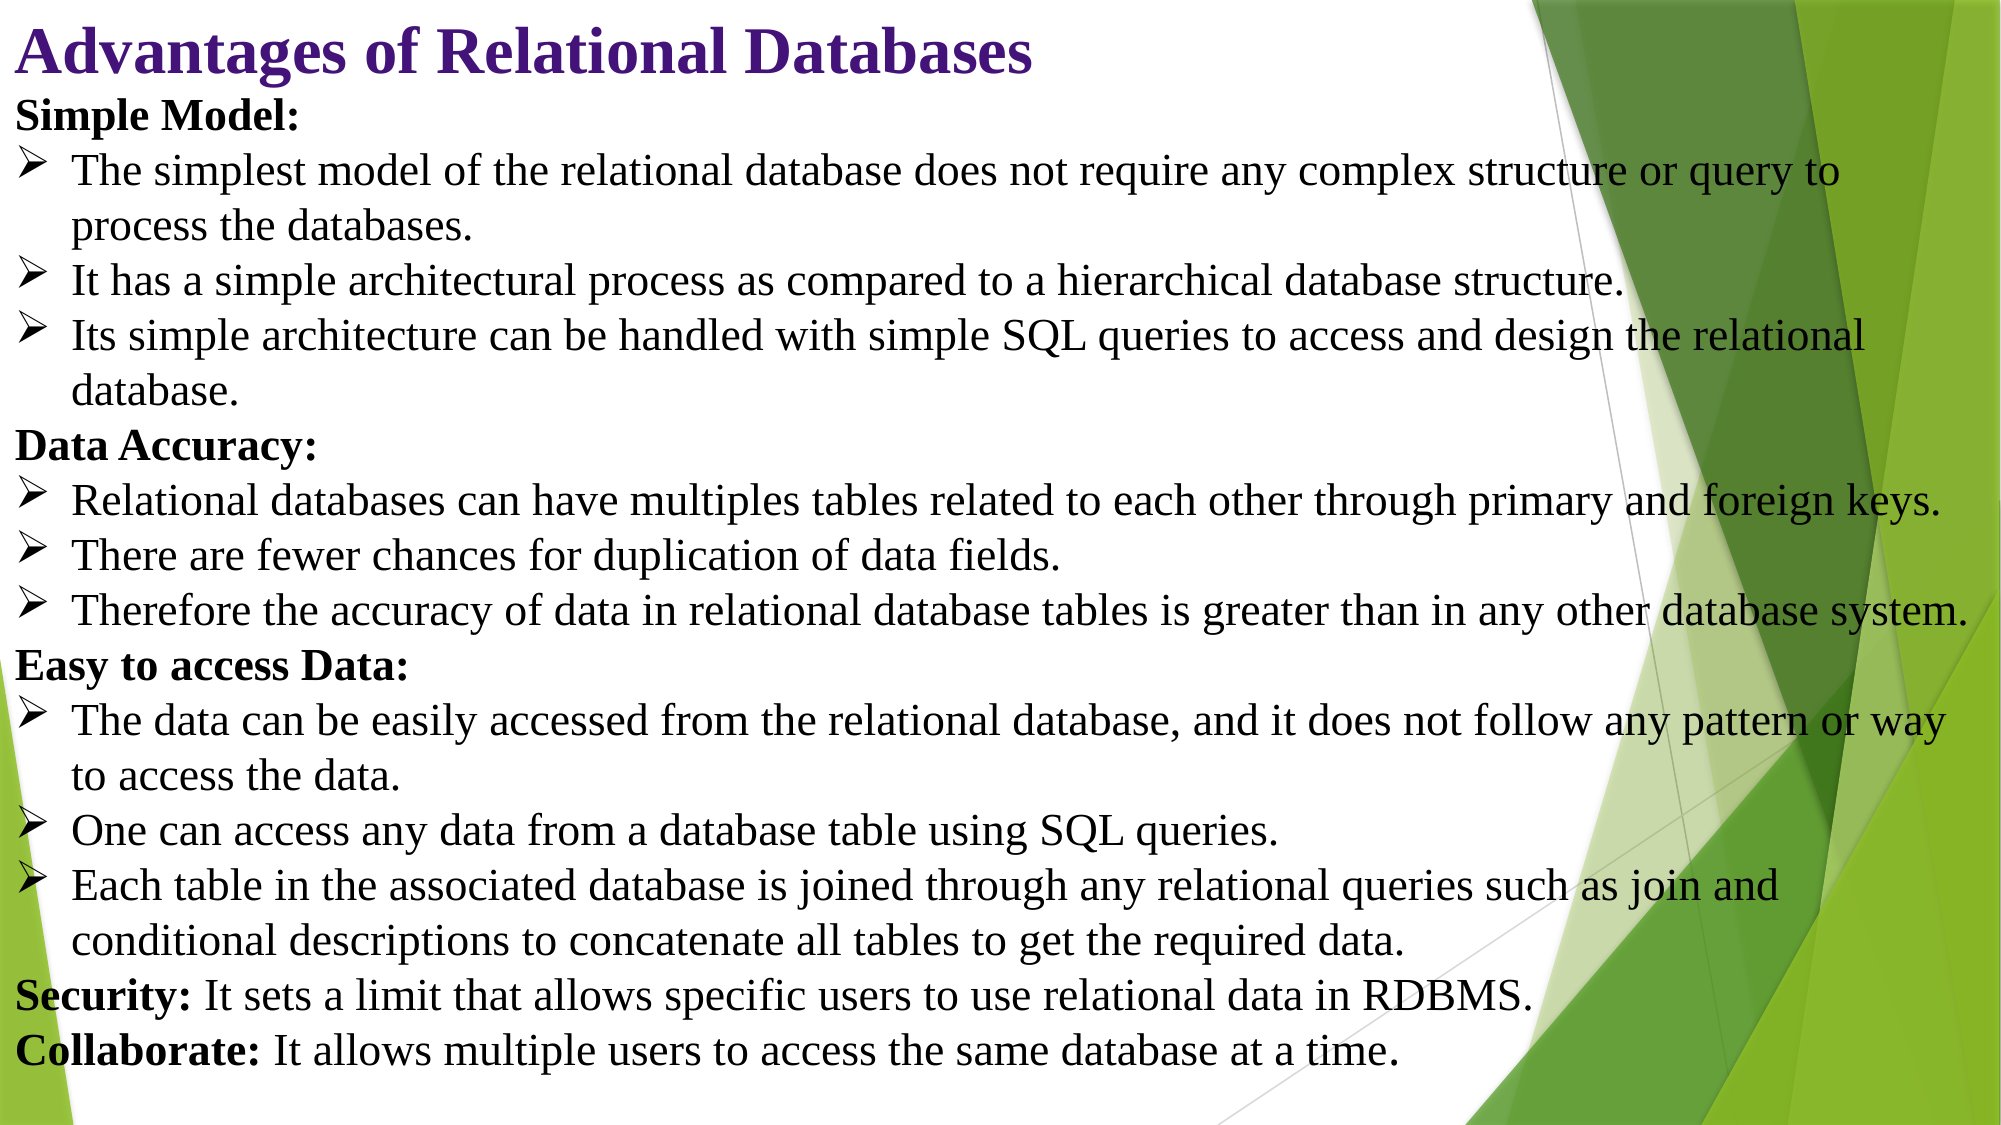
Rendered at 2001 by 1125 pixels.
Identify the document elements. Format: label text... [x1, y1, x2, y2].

text_box Advantages of Relational Databases [0, 0, 2000, 95]
text_box Simple Model: The simplest model of the relational database does not require any complex structure or query to process the databases. It has a simple architectural process as compared to a hierarchical database structure. Its simple architecture can be handled with simple SQL queries to access and design the relational database. Data Accuracy: Relational databases can have multiples tables related to each other through primary and foreign keys. There are fewer chances for duplication of data fields. Therefore the accuracy of data in relational database tables is greater than in any other database system. Easy to access Data: The data can be easily accessed from the relational database, and it does not follow any pattern or way to access the data. One can access any data from a database table using SQL queries. Each table in the associated database is joined through any relational queries such as join and conditional descriptions to concatenate all tables to get the required data. Security: It sets a limit that allows specific users to use relational data in RDBMS. Collaborate: It allows multiple users to access the same database at a time. [0, 95, 2000, 1083]
